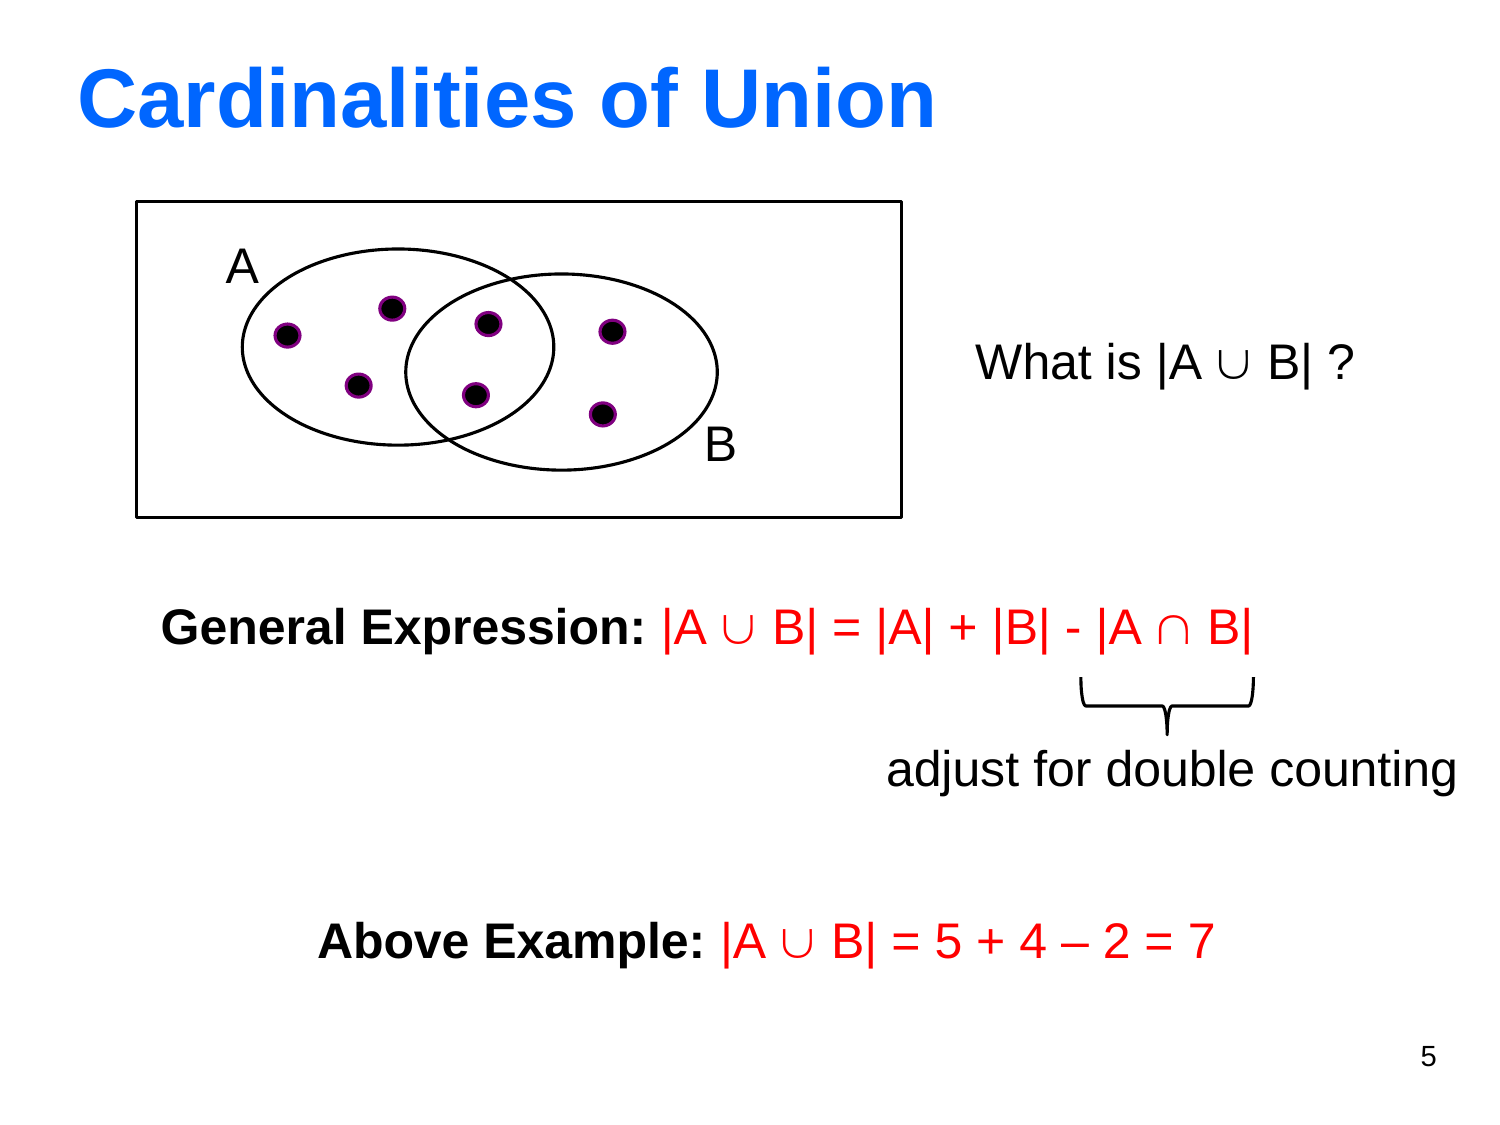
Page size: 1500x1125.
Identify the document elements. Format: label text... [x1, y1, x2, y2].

text_box adjust for double counting [871, 729, 1474, 804]
text_box [463, 383, 489, 407]
text_box [405, 273, 718, 471]
text_box [136, 201, 902, 518]
text_box [1080, 677, 1254, 729]
text_box B [688, 403, 752, 479]
text_box A [210, 226, 274, 302]
text_box [242, 248, 511, 446]
text_box [275, 324, 301, 348]
list General Expression: |A  B| = |A| + |B| - |A  B| [145, 586, 1274, 696]
title Cardinalities of Union [62, 0, 1500, 188]
text_box What is |A  B| ? [960, 321, 1385, 397]
text_box [346, 374, 372, 398]
text_box [379, 297, 405, 321]
text_box [600, 320, 625, 344]
text_box [475, 312, 501, 336]
text_box [590, 402, 616, 426]
slide_number 5 [1372, 1030, 1453, 1109]
text_box Above Example: |A  B| = 5 + 4 – 2 = 7 [0, 901, 1395, 1010]
